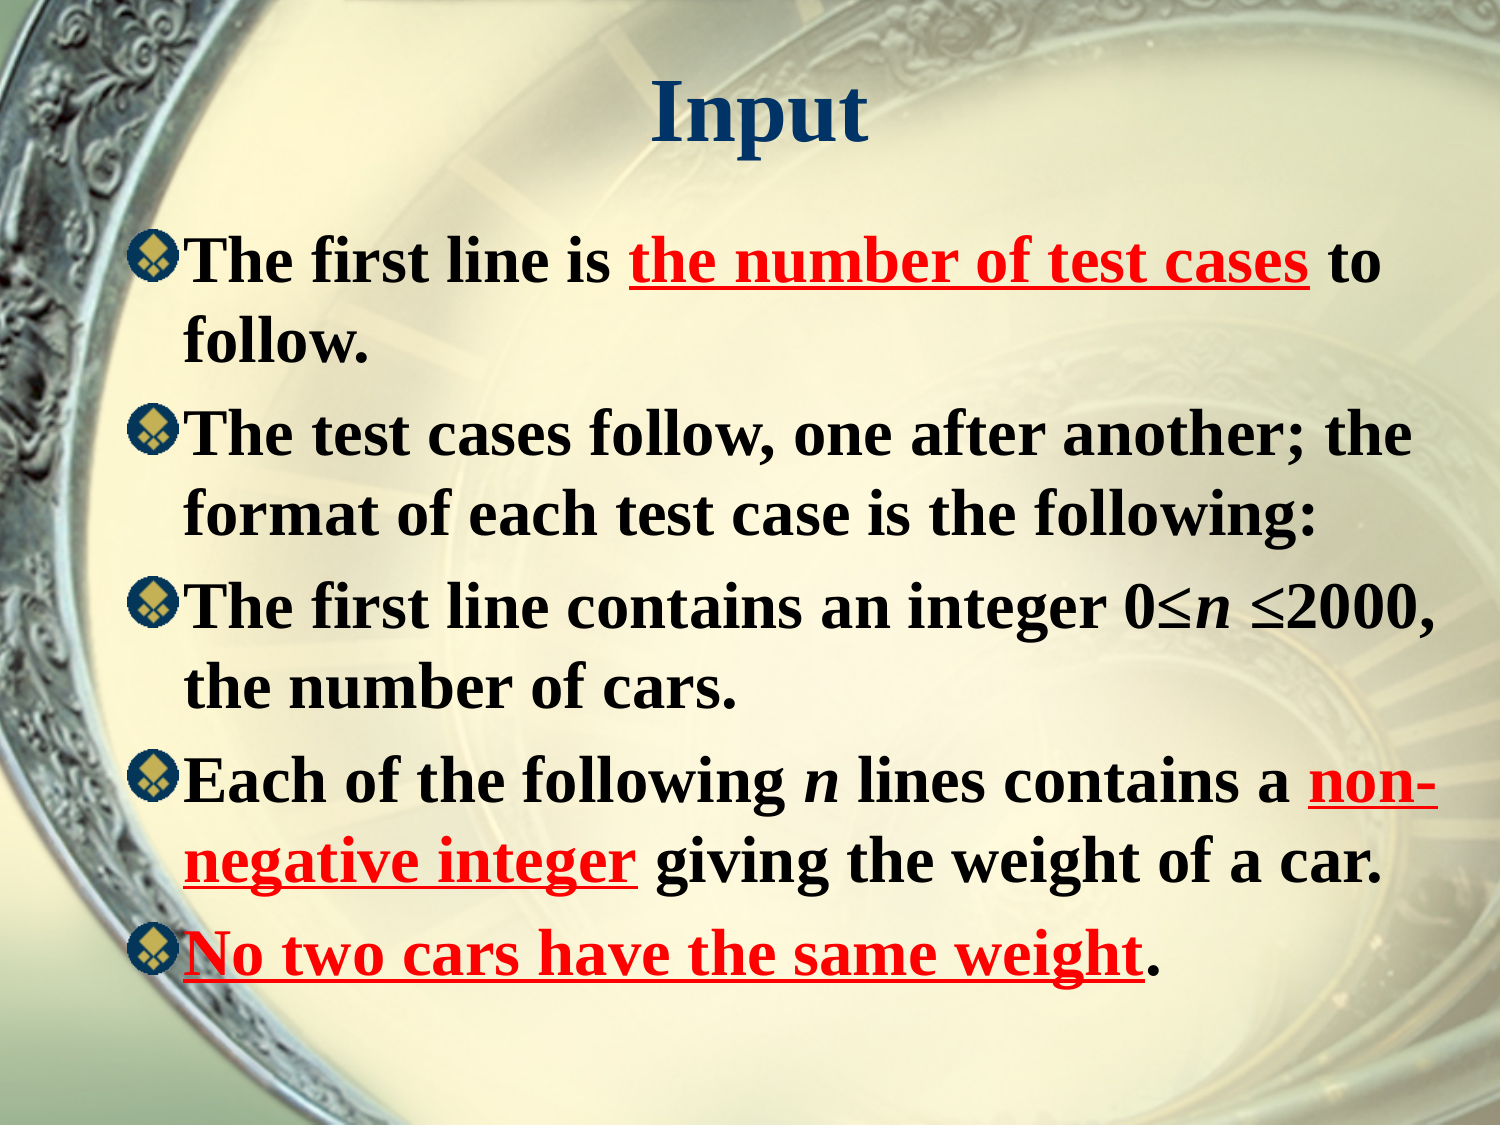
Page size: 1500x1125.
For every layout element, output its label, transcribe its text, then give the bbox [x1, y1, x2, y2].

list The first line is the number of test cases to follow. The test cases follow, one after another; the format of each test case is the following: The first line contains an integer 0≤n ≤2000, the number of cars. Each of the following n lines contains a non-negative integer giving the weight of a car. No two cars have the same weight. [112, 208, 1483, 953]
picture [0, 0, 1500, 1125]
title Input [159, 54, 1360, 192]
